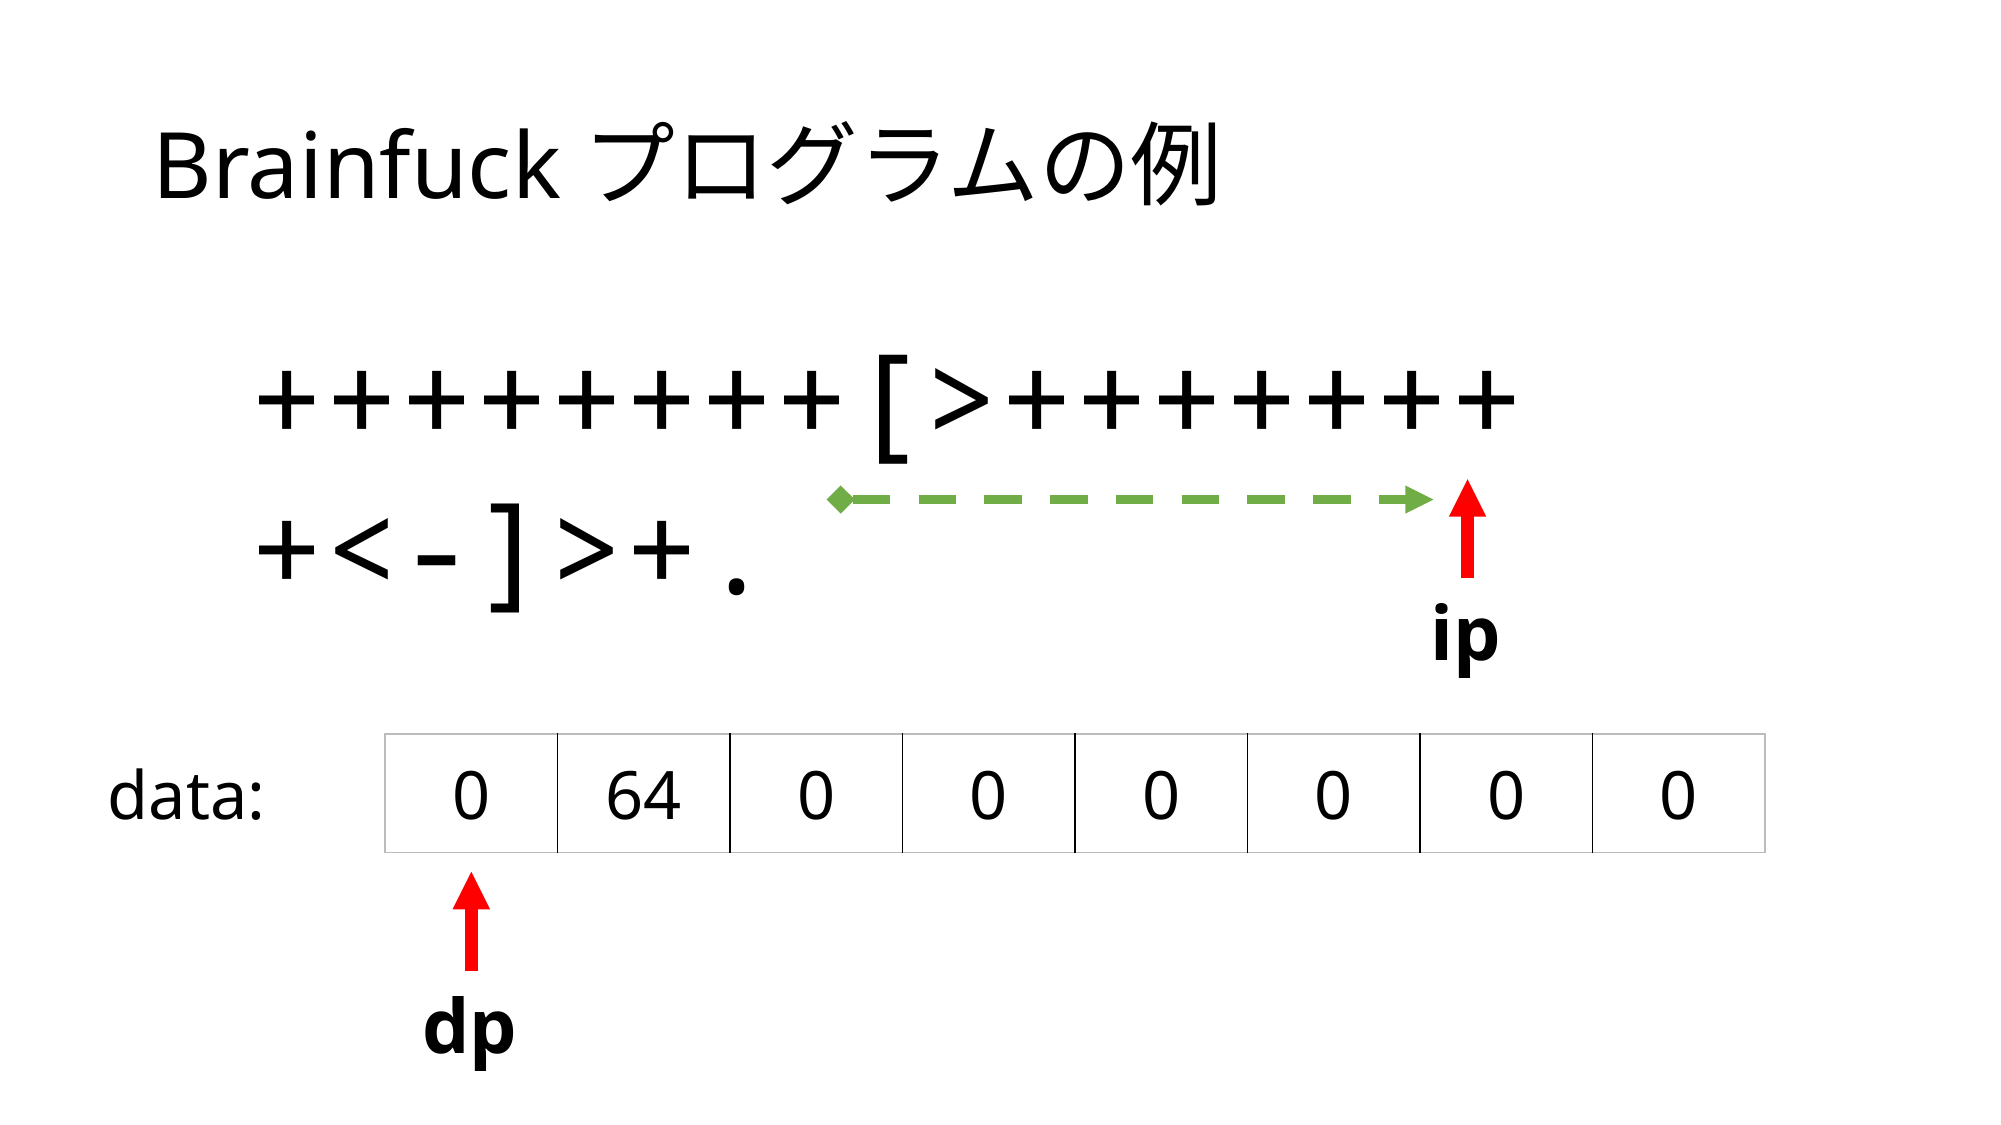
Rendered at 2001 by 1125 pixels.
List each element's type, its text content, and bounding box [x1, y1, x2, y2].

table_header 0 [1248, 735, 1419, 852]
table_header 0 [386, 735, 557, 852]
text_box data: [93, 745, 321, 840]
table_header 0 [1421, 735, 1592, 852]
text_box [1415, 479, 1520, 685]
table_header 64 [558, 735, 729, 852]
table_header 0 [903, 735, 1074, 852]
table_header 0 [731, 735, 902, 852]
title Brainfuckプログラムの例 [137, 59, 1863, 278]
table_header 0 [1076, 735, 1247, 852]
table_header 0 [1593, 735, 1764, 852]
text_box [407, 871, 536, 1077]
text_box ++++++++[>++++++++<-]>+. [234, 312, 1765, 628]
